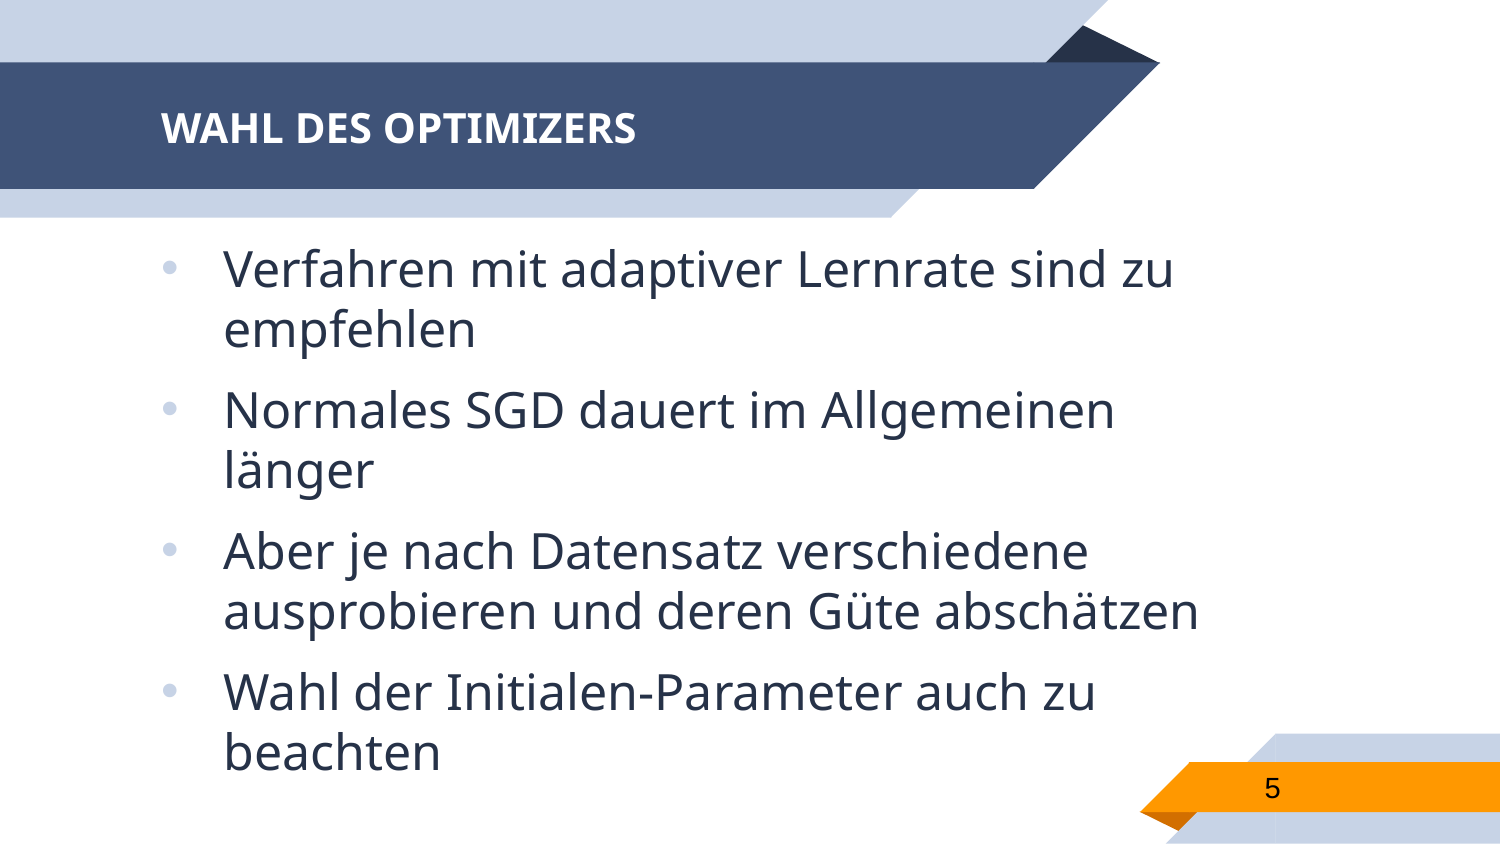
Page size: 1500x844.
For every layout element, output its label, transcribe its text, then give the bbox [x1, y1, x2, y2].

title WAHL DES OPTIMIZERS [133, 64, 1035, 190]
list Verfahren mit adaptiver Lernrate sind zu empfehlen Normales SGD dauert im Allgemeinen länger Aber je nach Datensatz verschiedene ausprobieren und deren Güte abschätzen Wahl der Initialen-Parameter auch zu beachten [133, 250, 1250, 767]
slide_number 5 [1249, 760, 1494, 813]
